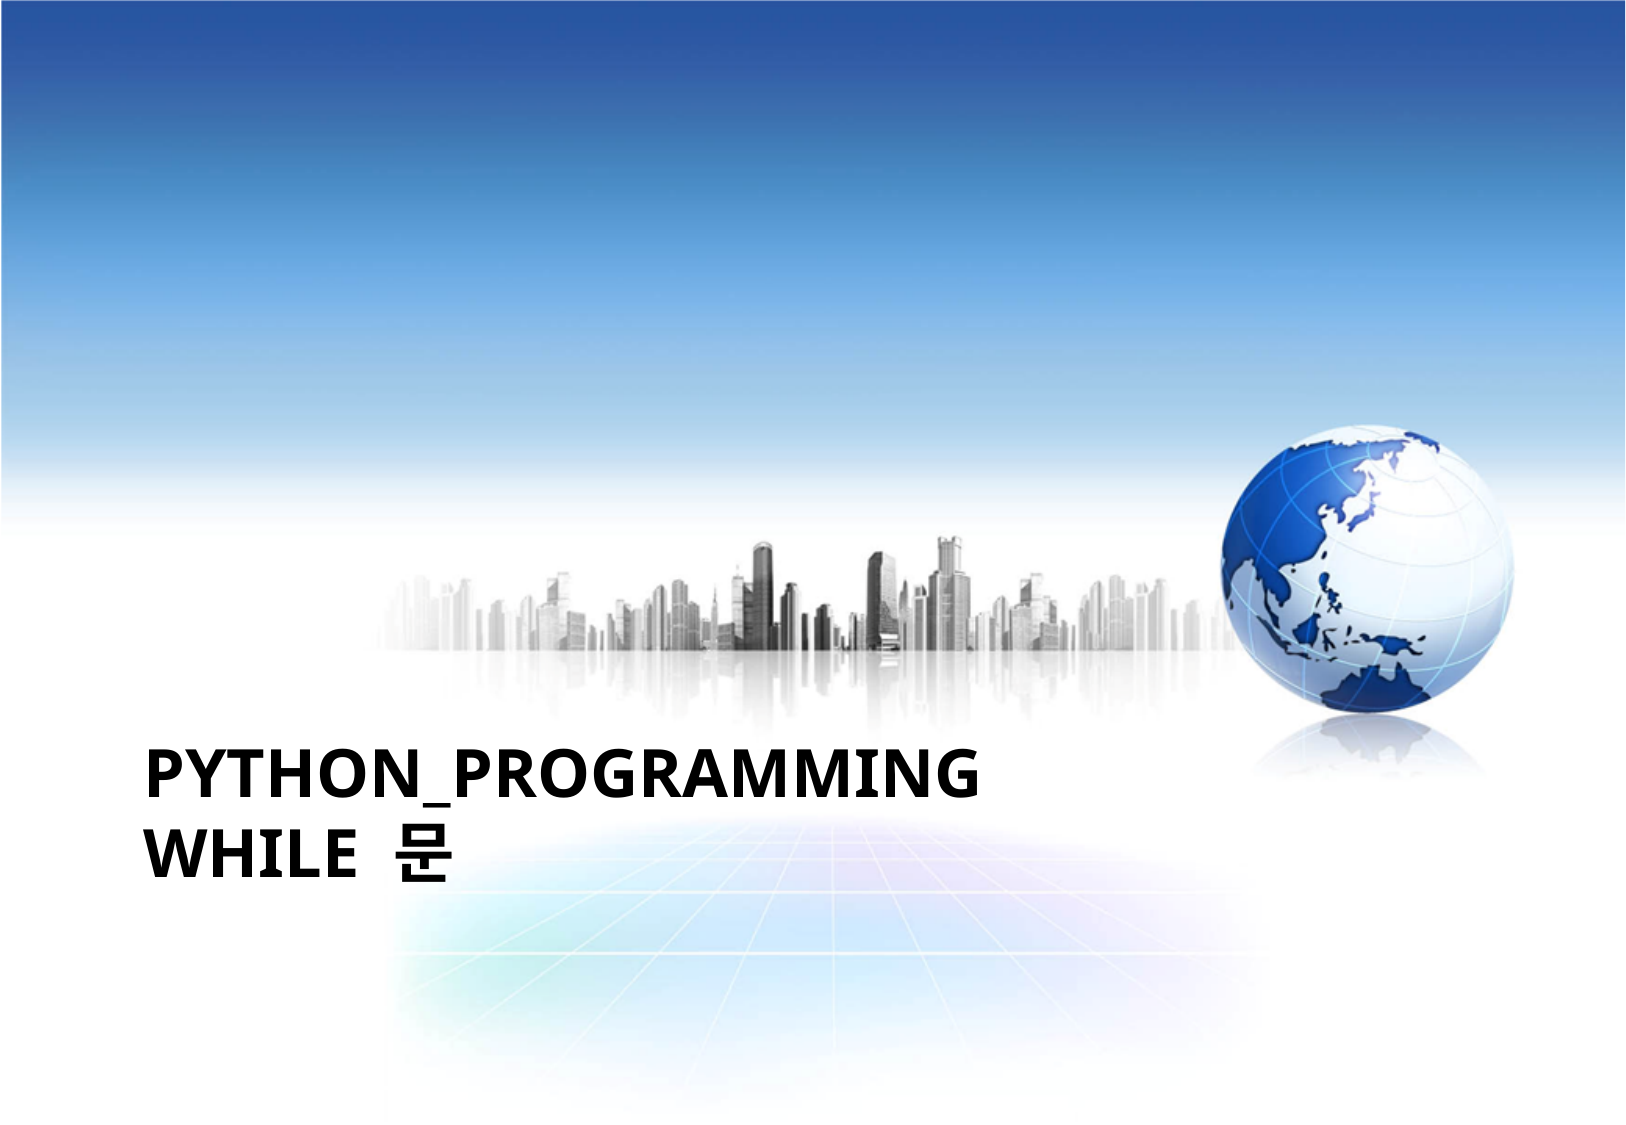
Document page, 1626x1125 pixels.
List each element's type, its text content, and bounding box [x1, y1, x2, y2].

title python_Programming while 문 [128, 722, 1510, 947]
picture [0, 0, 1626, 1125]
